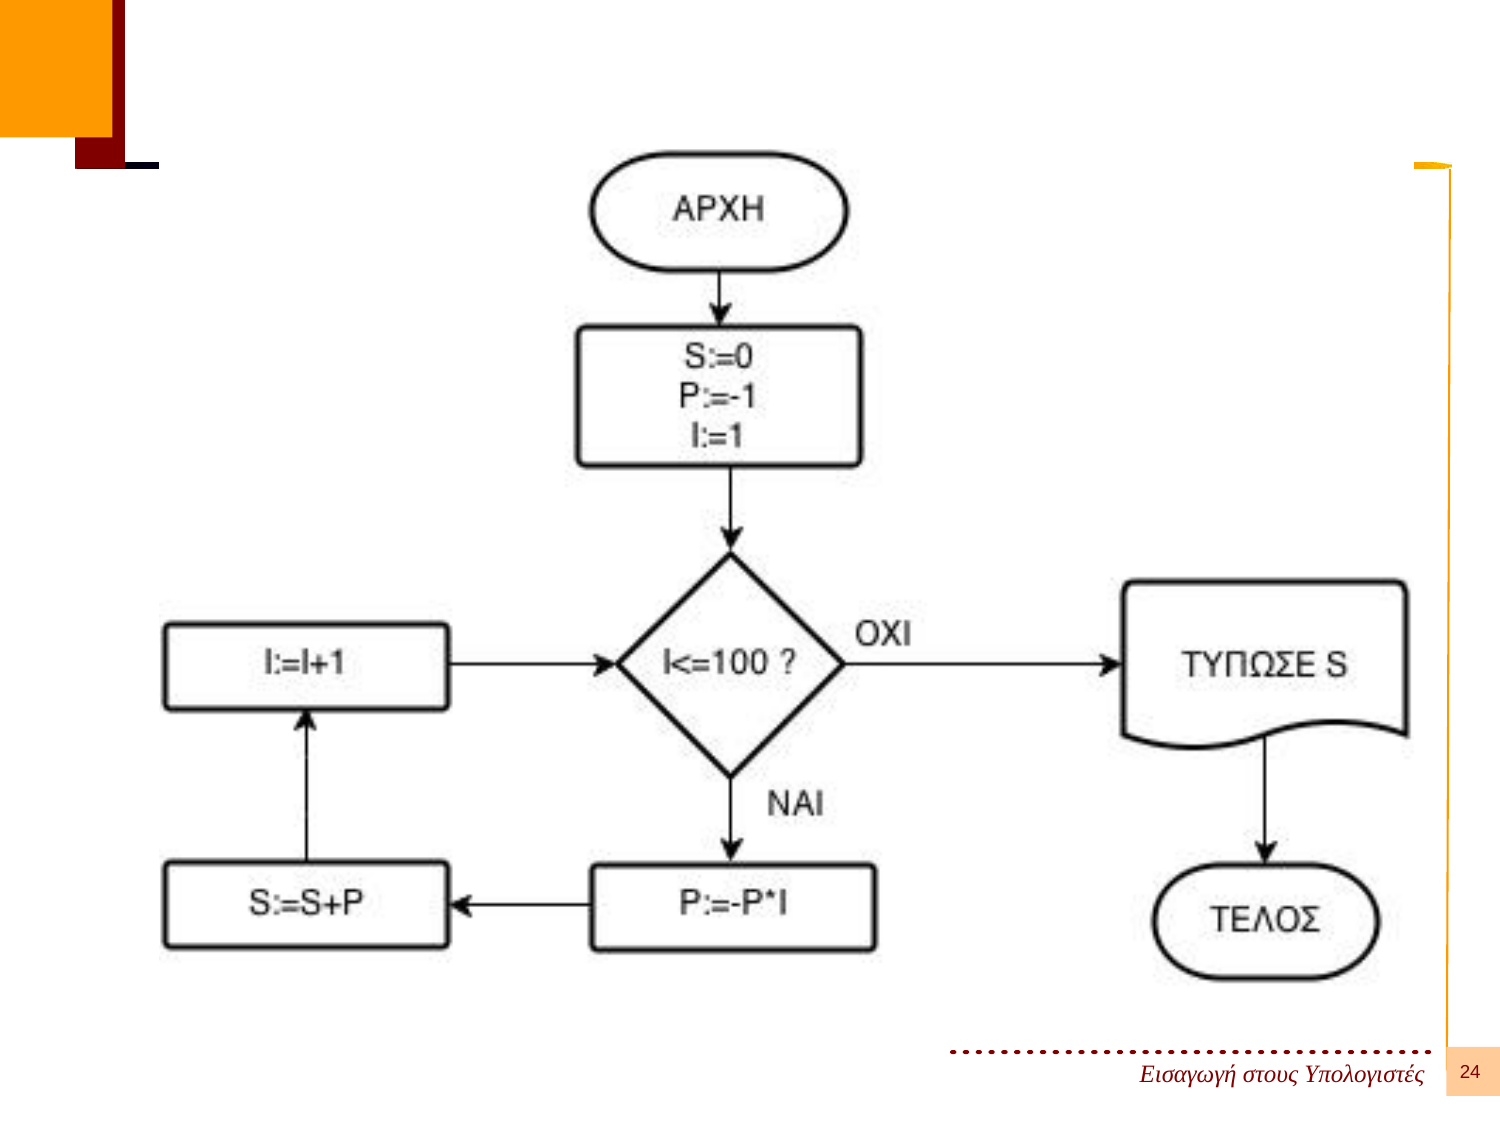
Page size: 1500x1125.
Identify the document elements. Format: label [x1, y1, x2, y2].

picture [125, 148, 1452, 992]
